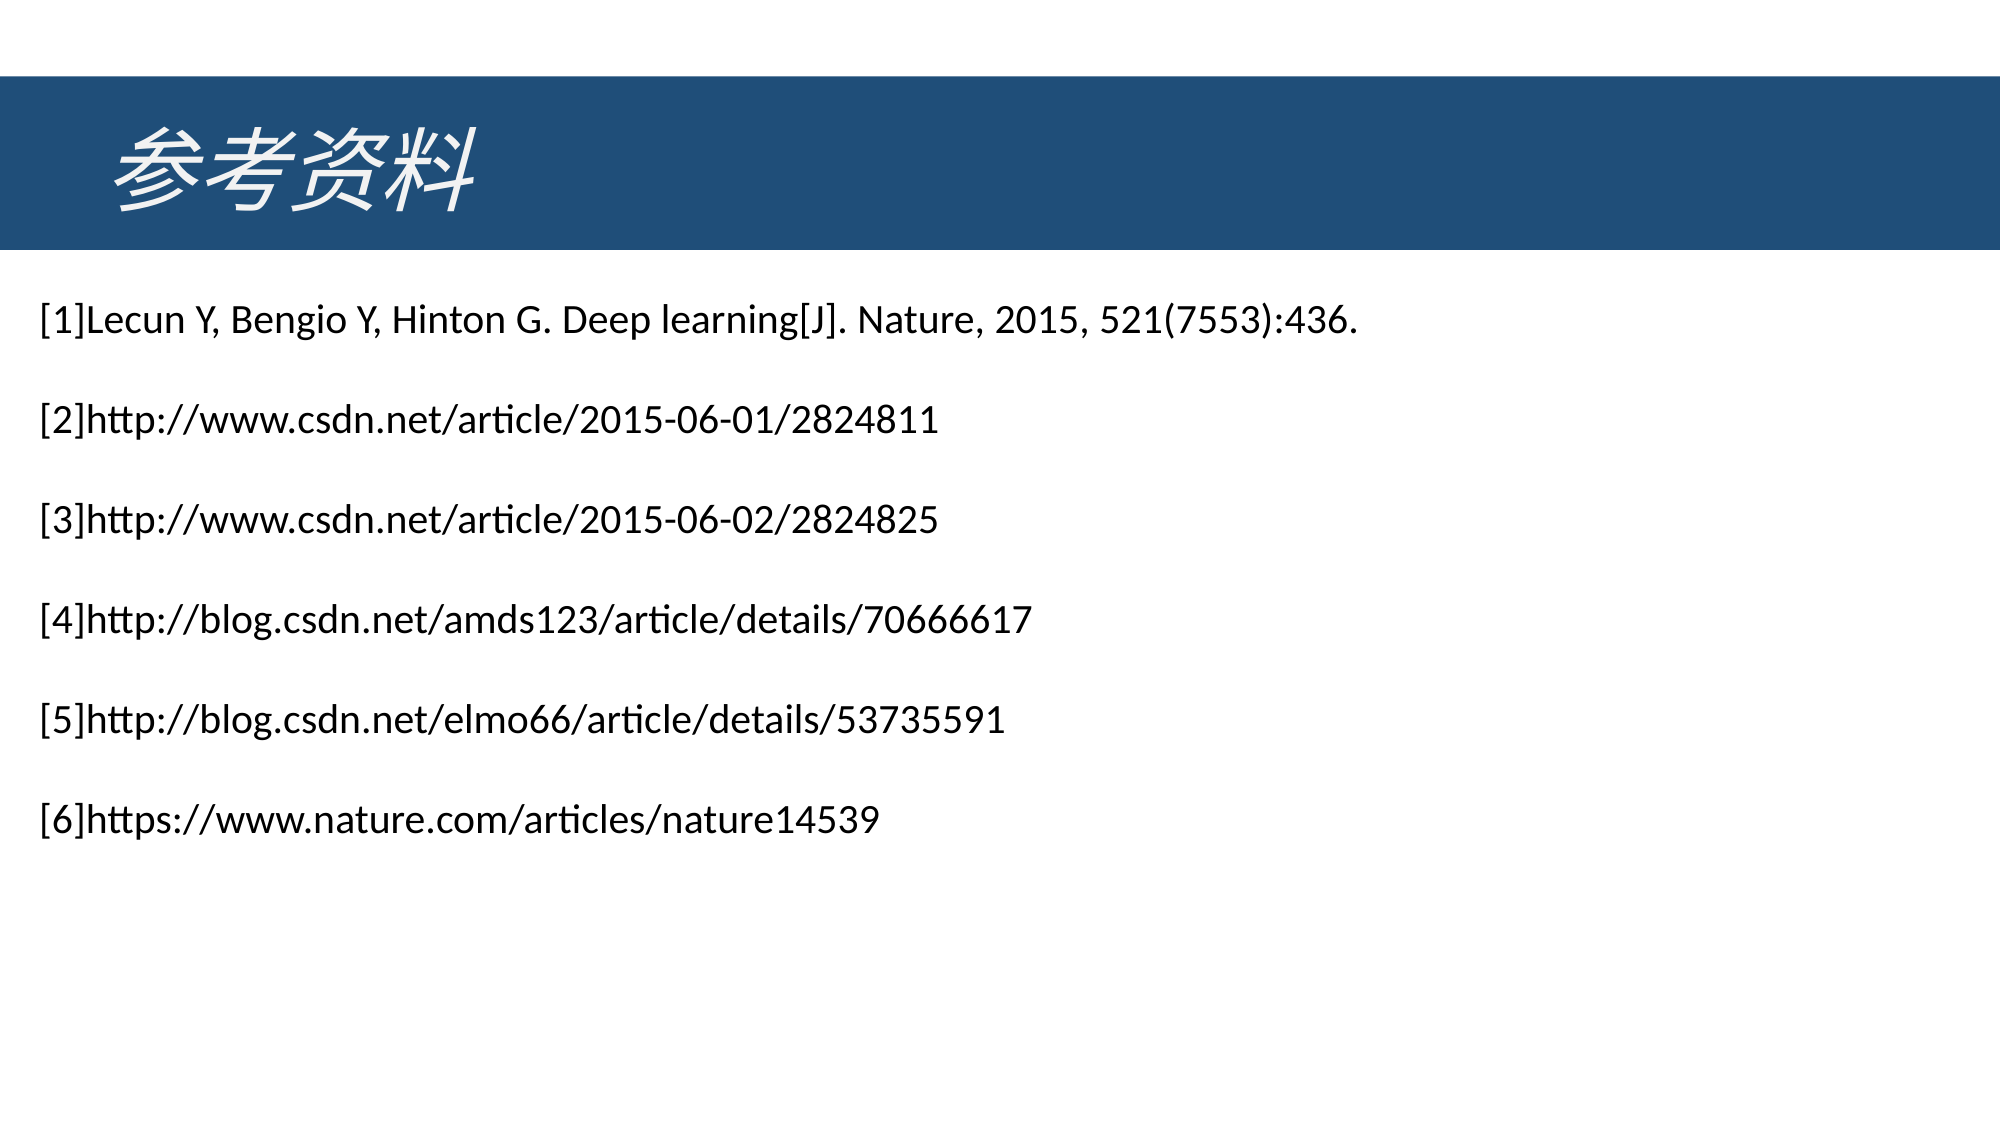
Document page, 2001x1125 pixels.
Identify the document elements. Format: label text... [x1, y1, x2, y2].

text_box [0, 75, 89, 251]
text_box [1815, 75, 2000, 251]
title 参考资料 [89, 66, 1815, 284]
text_box [1]Lecun Y, Bengio Y, Hinton G. Deep learning[J]. Nature, 2015, 521(7553):436. [2]http://www.csdn.net/article/2015-06-01/2824811 [3]http://www.csdn.net/article/2015-06-02/2824825 [4]http://blog.csdn.net/amds123/article/details/70666617 [5]http://blog.csdn.net/elmo66/article/details/53735591 [6]https://www.nature.com/articles/nature14539 [24, 284, 2000, 1000]
